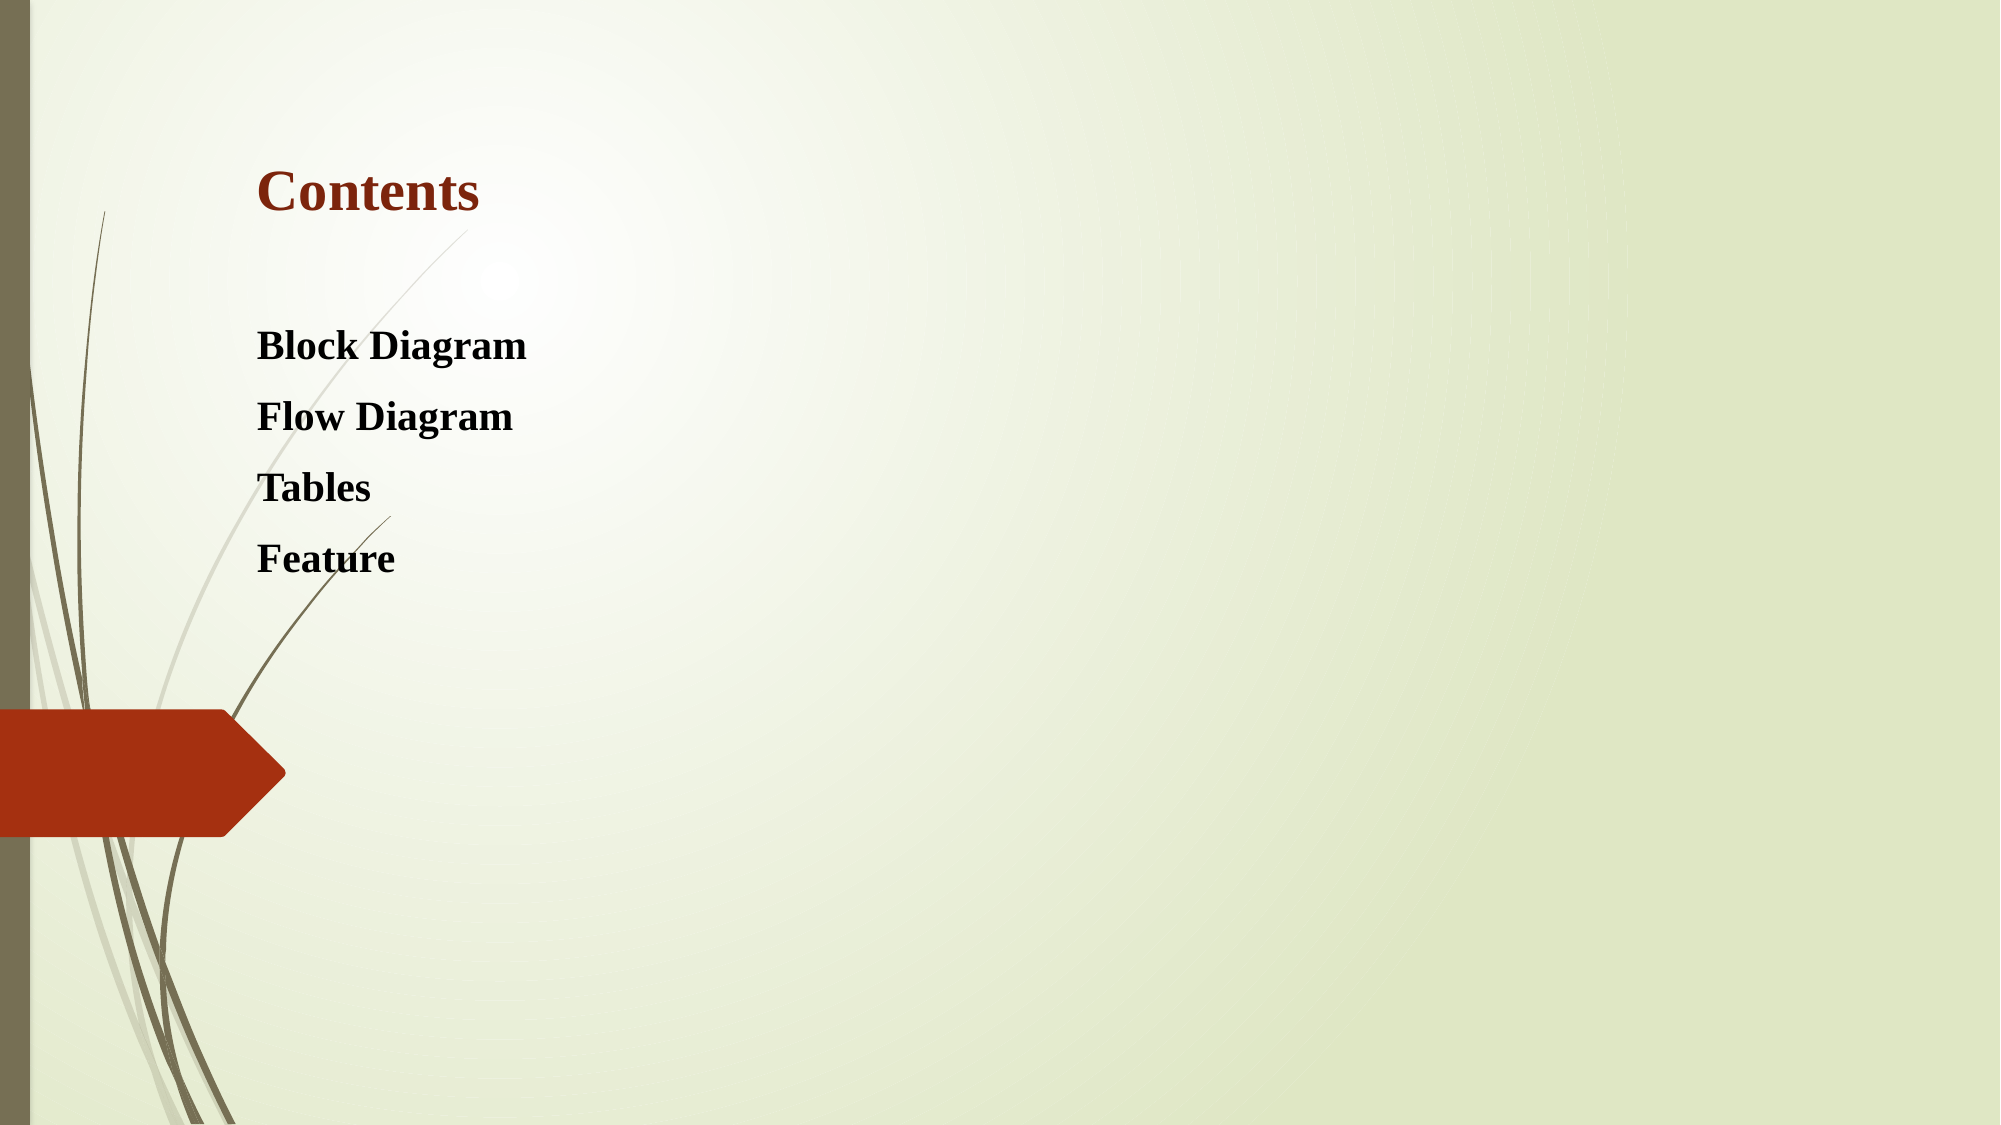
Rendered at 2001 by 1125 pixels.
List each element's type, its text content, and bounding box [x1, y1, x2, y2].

title Contents [241, 105, 1888, 230]
subtitle Block Diagram Flow Diagram Tables Feature [241, 310, 1782, 610]
